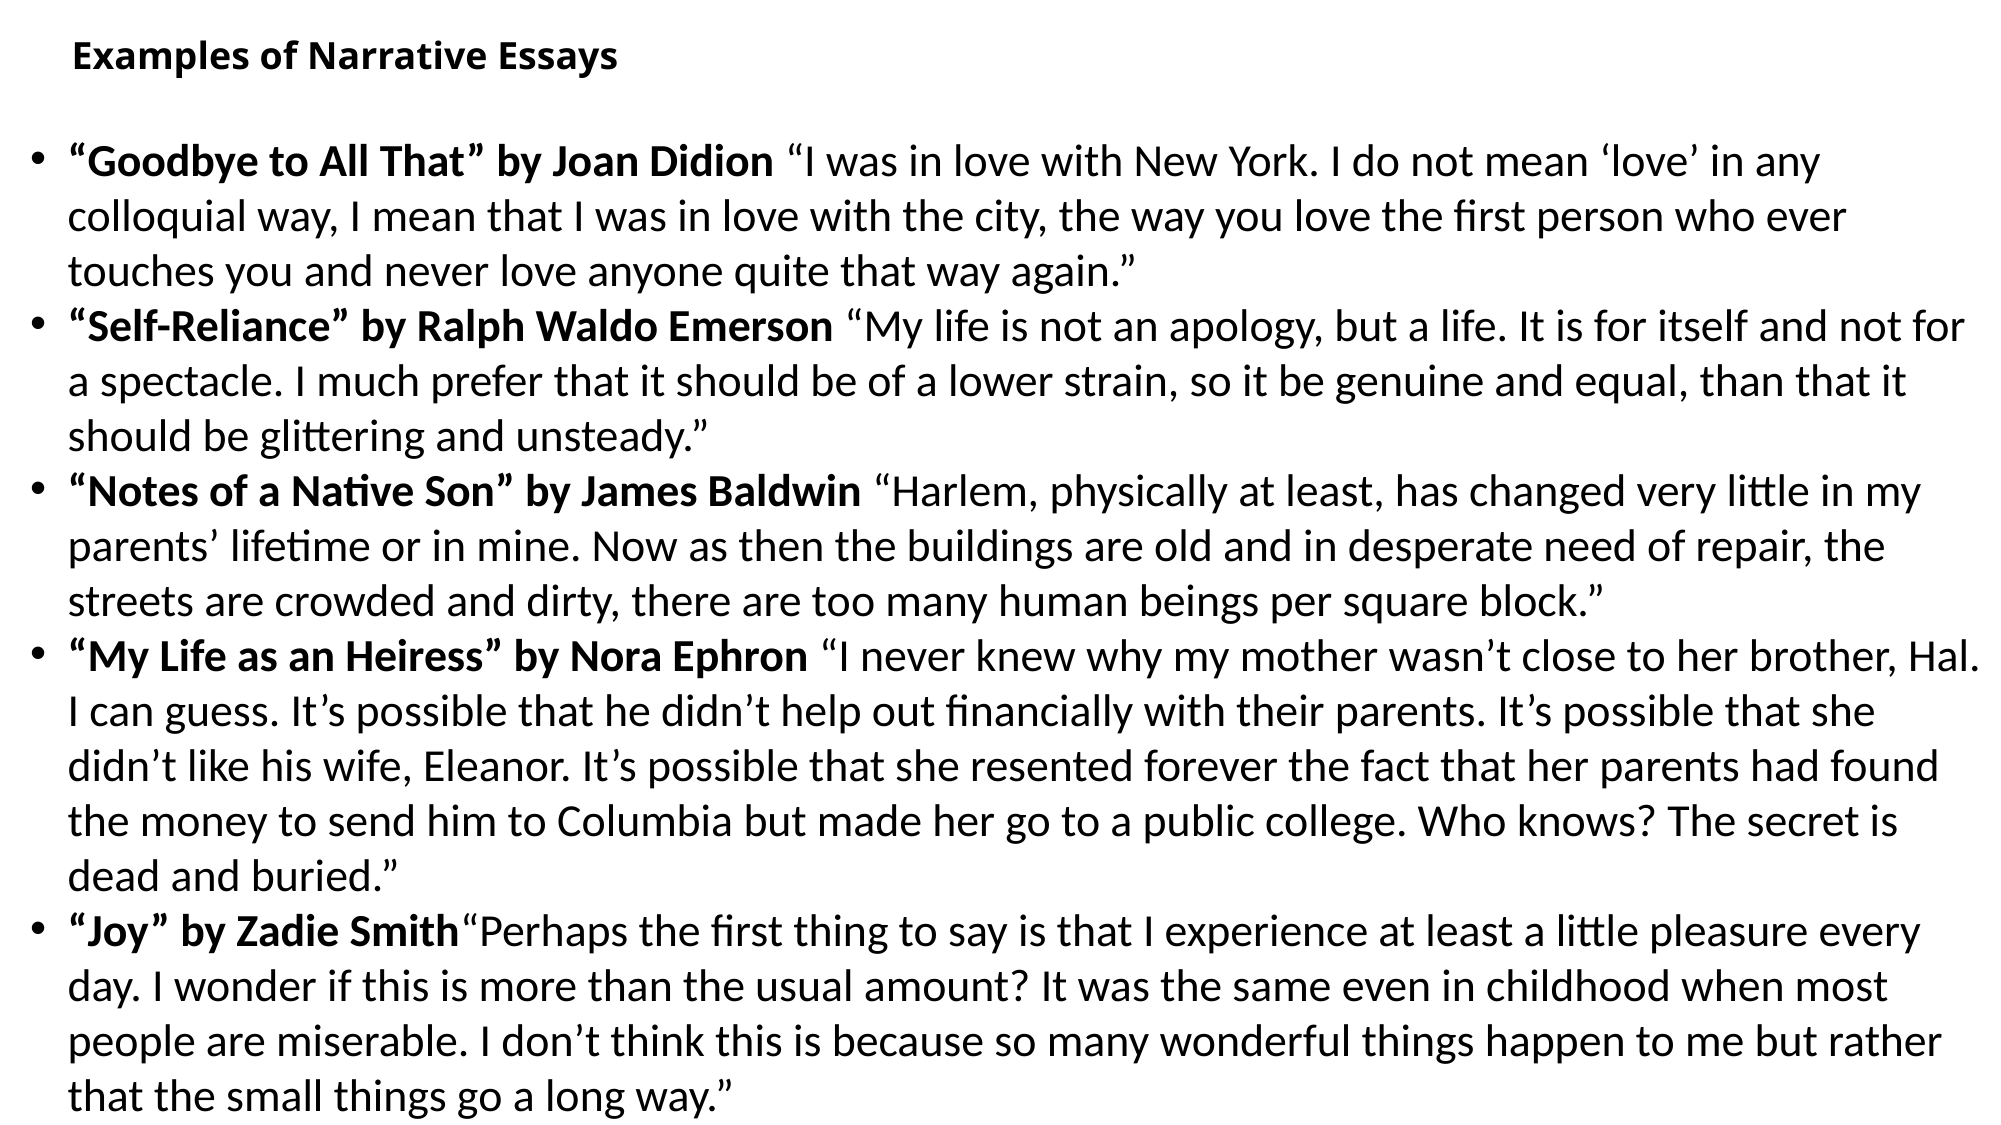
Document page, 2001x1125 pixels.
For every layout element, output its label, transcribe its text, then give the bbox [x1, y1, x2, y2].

title Examples of Narrative Essays [56, 29, 1782, 86]
list “Goodbye to All That” by Joan Didion “I was in love with New York. I do not mean ‘love’ in any colloquial way, I mean that I was in love with the city, the way you love the first person who ever touches you and never love anyone quite that way again.” “Self-Reliance” by Ralph Waldo Emerson “My life is not an apology, but a life. It is for itself and not for a spectacle. I much prefer that it should be of a lower strain, so it be genuine and equal, than that it should be glittering and unsteady.” “Notes of a Native Son” by James Baldwin “Harlem, physically at least, has changed very little in my parents’ lifetime or in mine. Now as then the buildings are old and in desperate need of repair, the streets are crowded and dirty, there are too many human beings per square block.” “My Life as an Heiress” by Nora Ephron “I never knew why my mother wasn’t close to her brother, Hal. I can guess. It’s possible that he didn’t help out financially with their parents. It’s possible that she didn’t like his wife, Eleanor. It’s possible that she resented forever the fact that her parents had found the money to send him to Columbia but made her go to a public college. Who knows? The secret is dead and buried.” “Joy” by Zadie Smith“Perhaps the first thing to say is that I experience at least a little pleasure every day. I wonder if this is more than the usual amount? It was the same even in childhood when most people are miserable. I don’t think this is because so many wonderful things happen to me but rather that the small things go a long way.” [15, 123, 2000, 1111]
